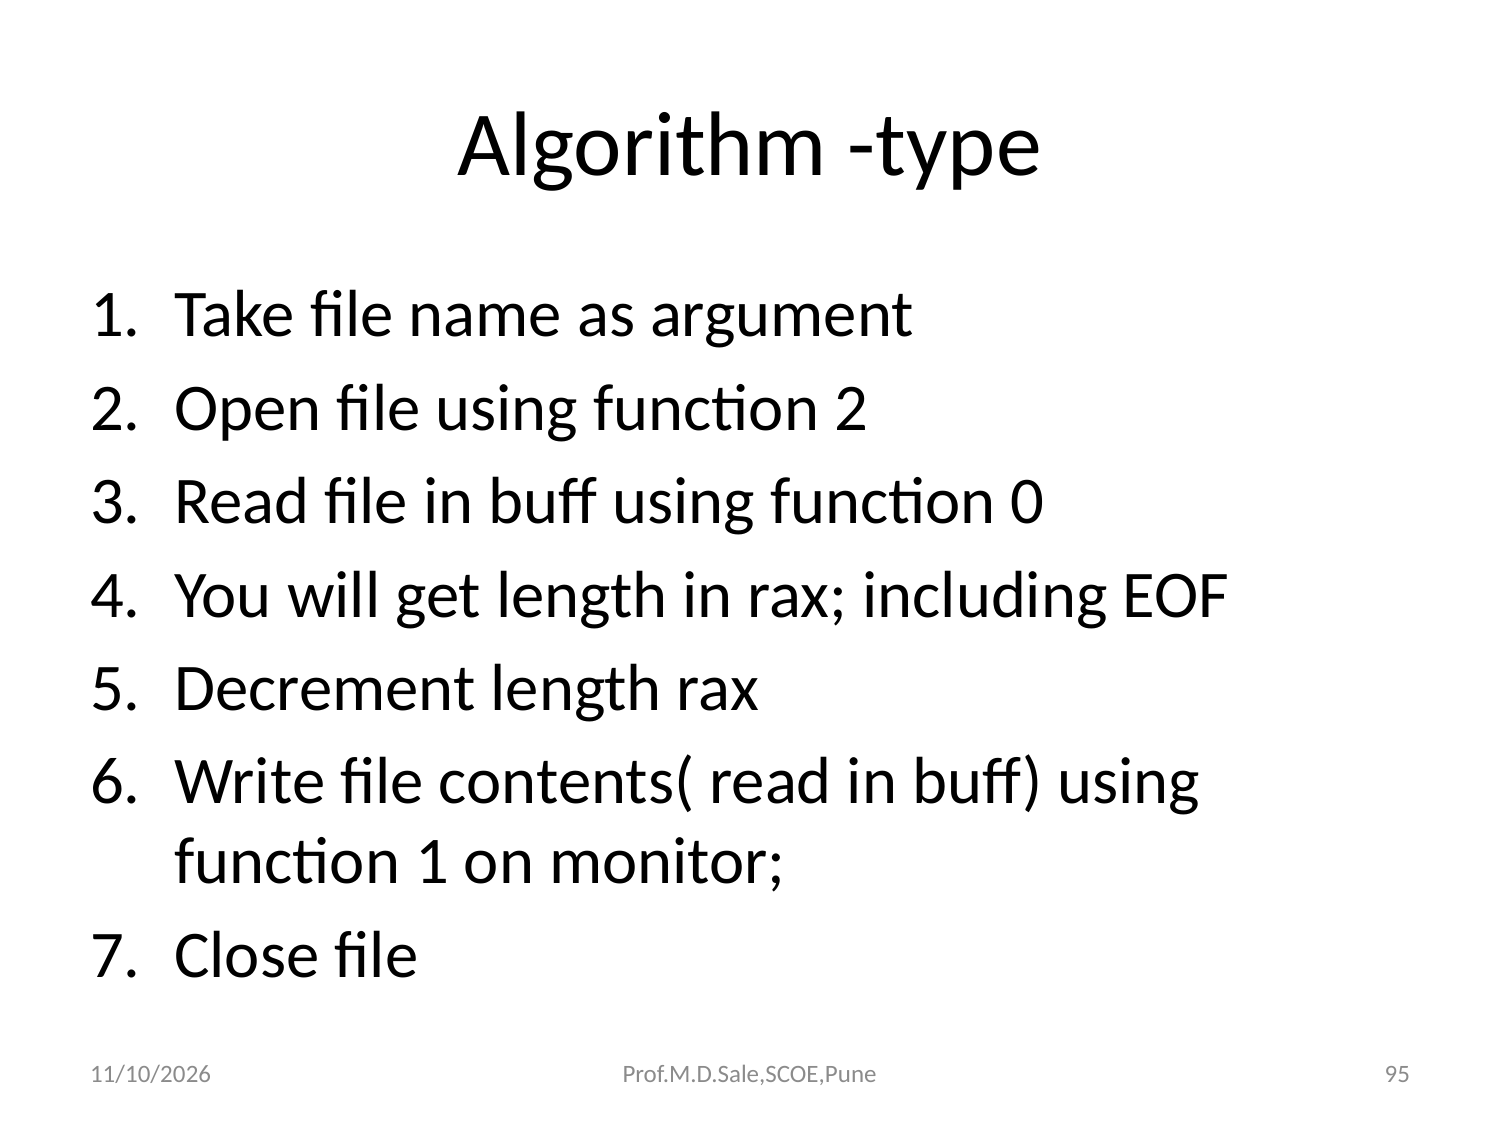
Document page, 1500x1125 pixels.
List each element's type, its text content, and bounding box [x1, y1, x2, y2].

list Take file name as argument Open file using function 2 Read file in buff using function 0 You will get length in rax; including EOF Decrement length rax Write file contents( read in buff) using function 1 on monitor; Close file [75, 262, 1425, 1005]
title Algorithm -type [75, 45, 1425, 233]
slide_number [75, 1042, 425, 1103]
footer Prof.M.D.Sale,SCOE,Pune [512, 1042, 988, 1103]
slide_number 95 [1074, 1042, 1425, 1103]
